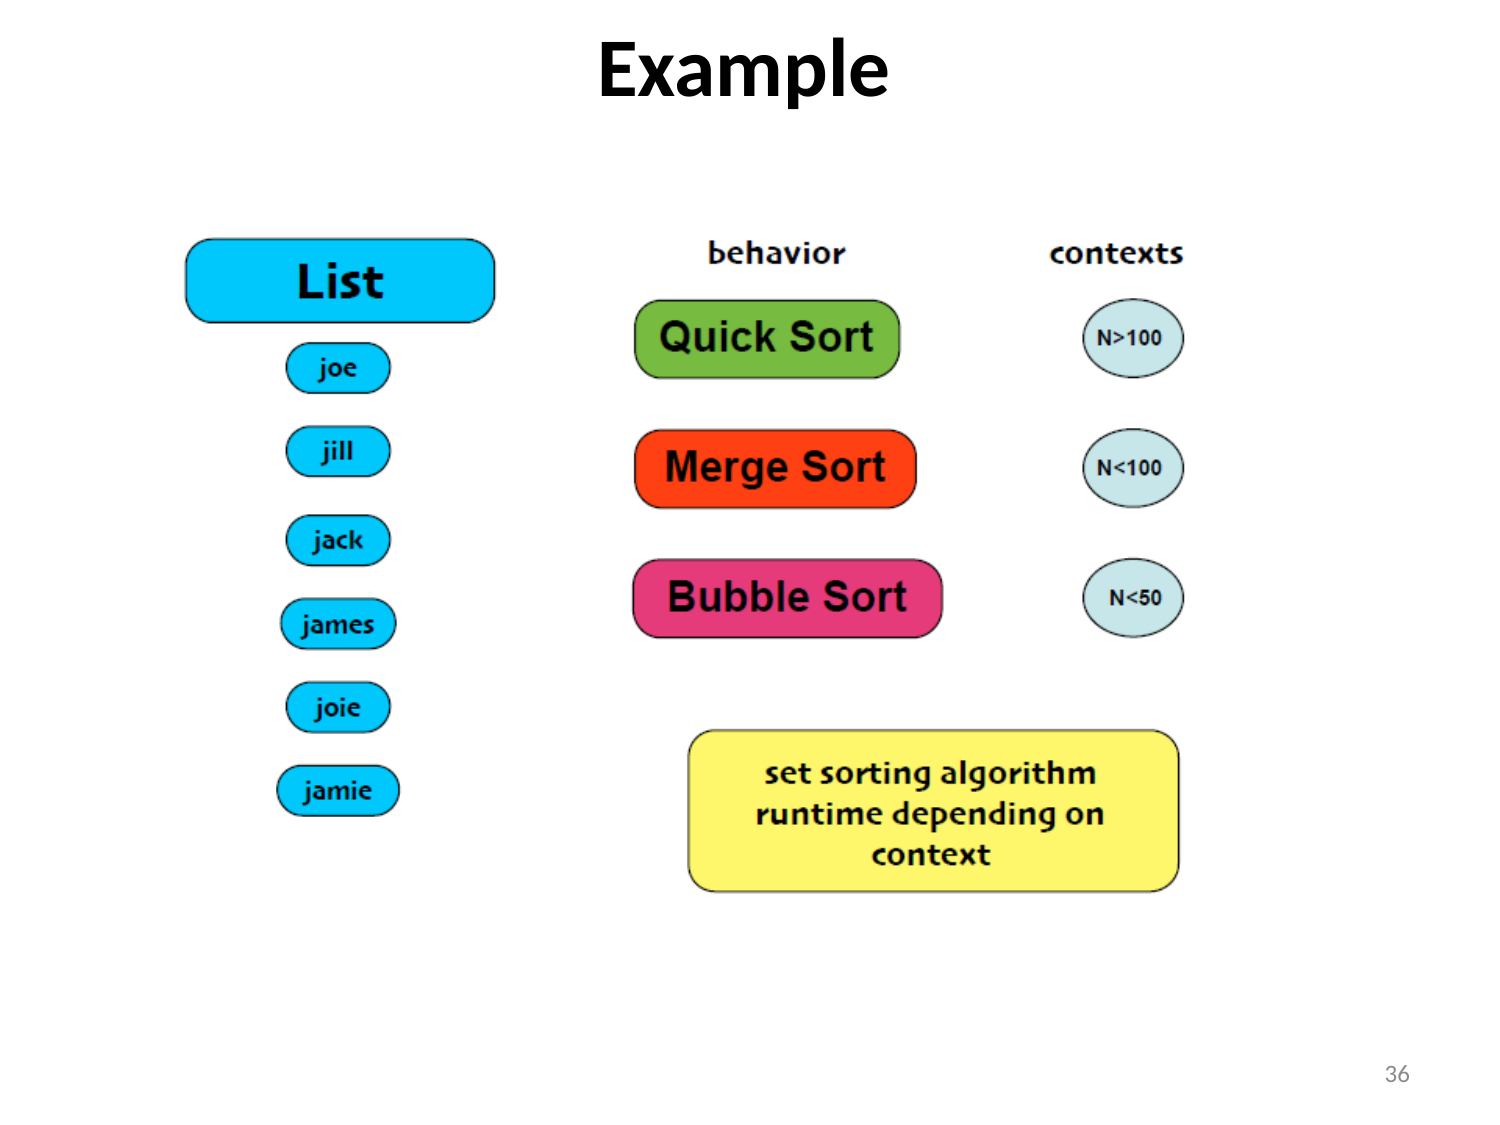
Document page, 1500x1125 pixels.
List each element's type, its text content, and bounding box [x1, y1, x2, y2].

slide_number 36 [1074, 1042, 1425, 1103]
picture [149, 225, 1351, 900]
text_box Example [395, 5, 1093, 121]
